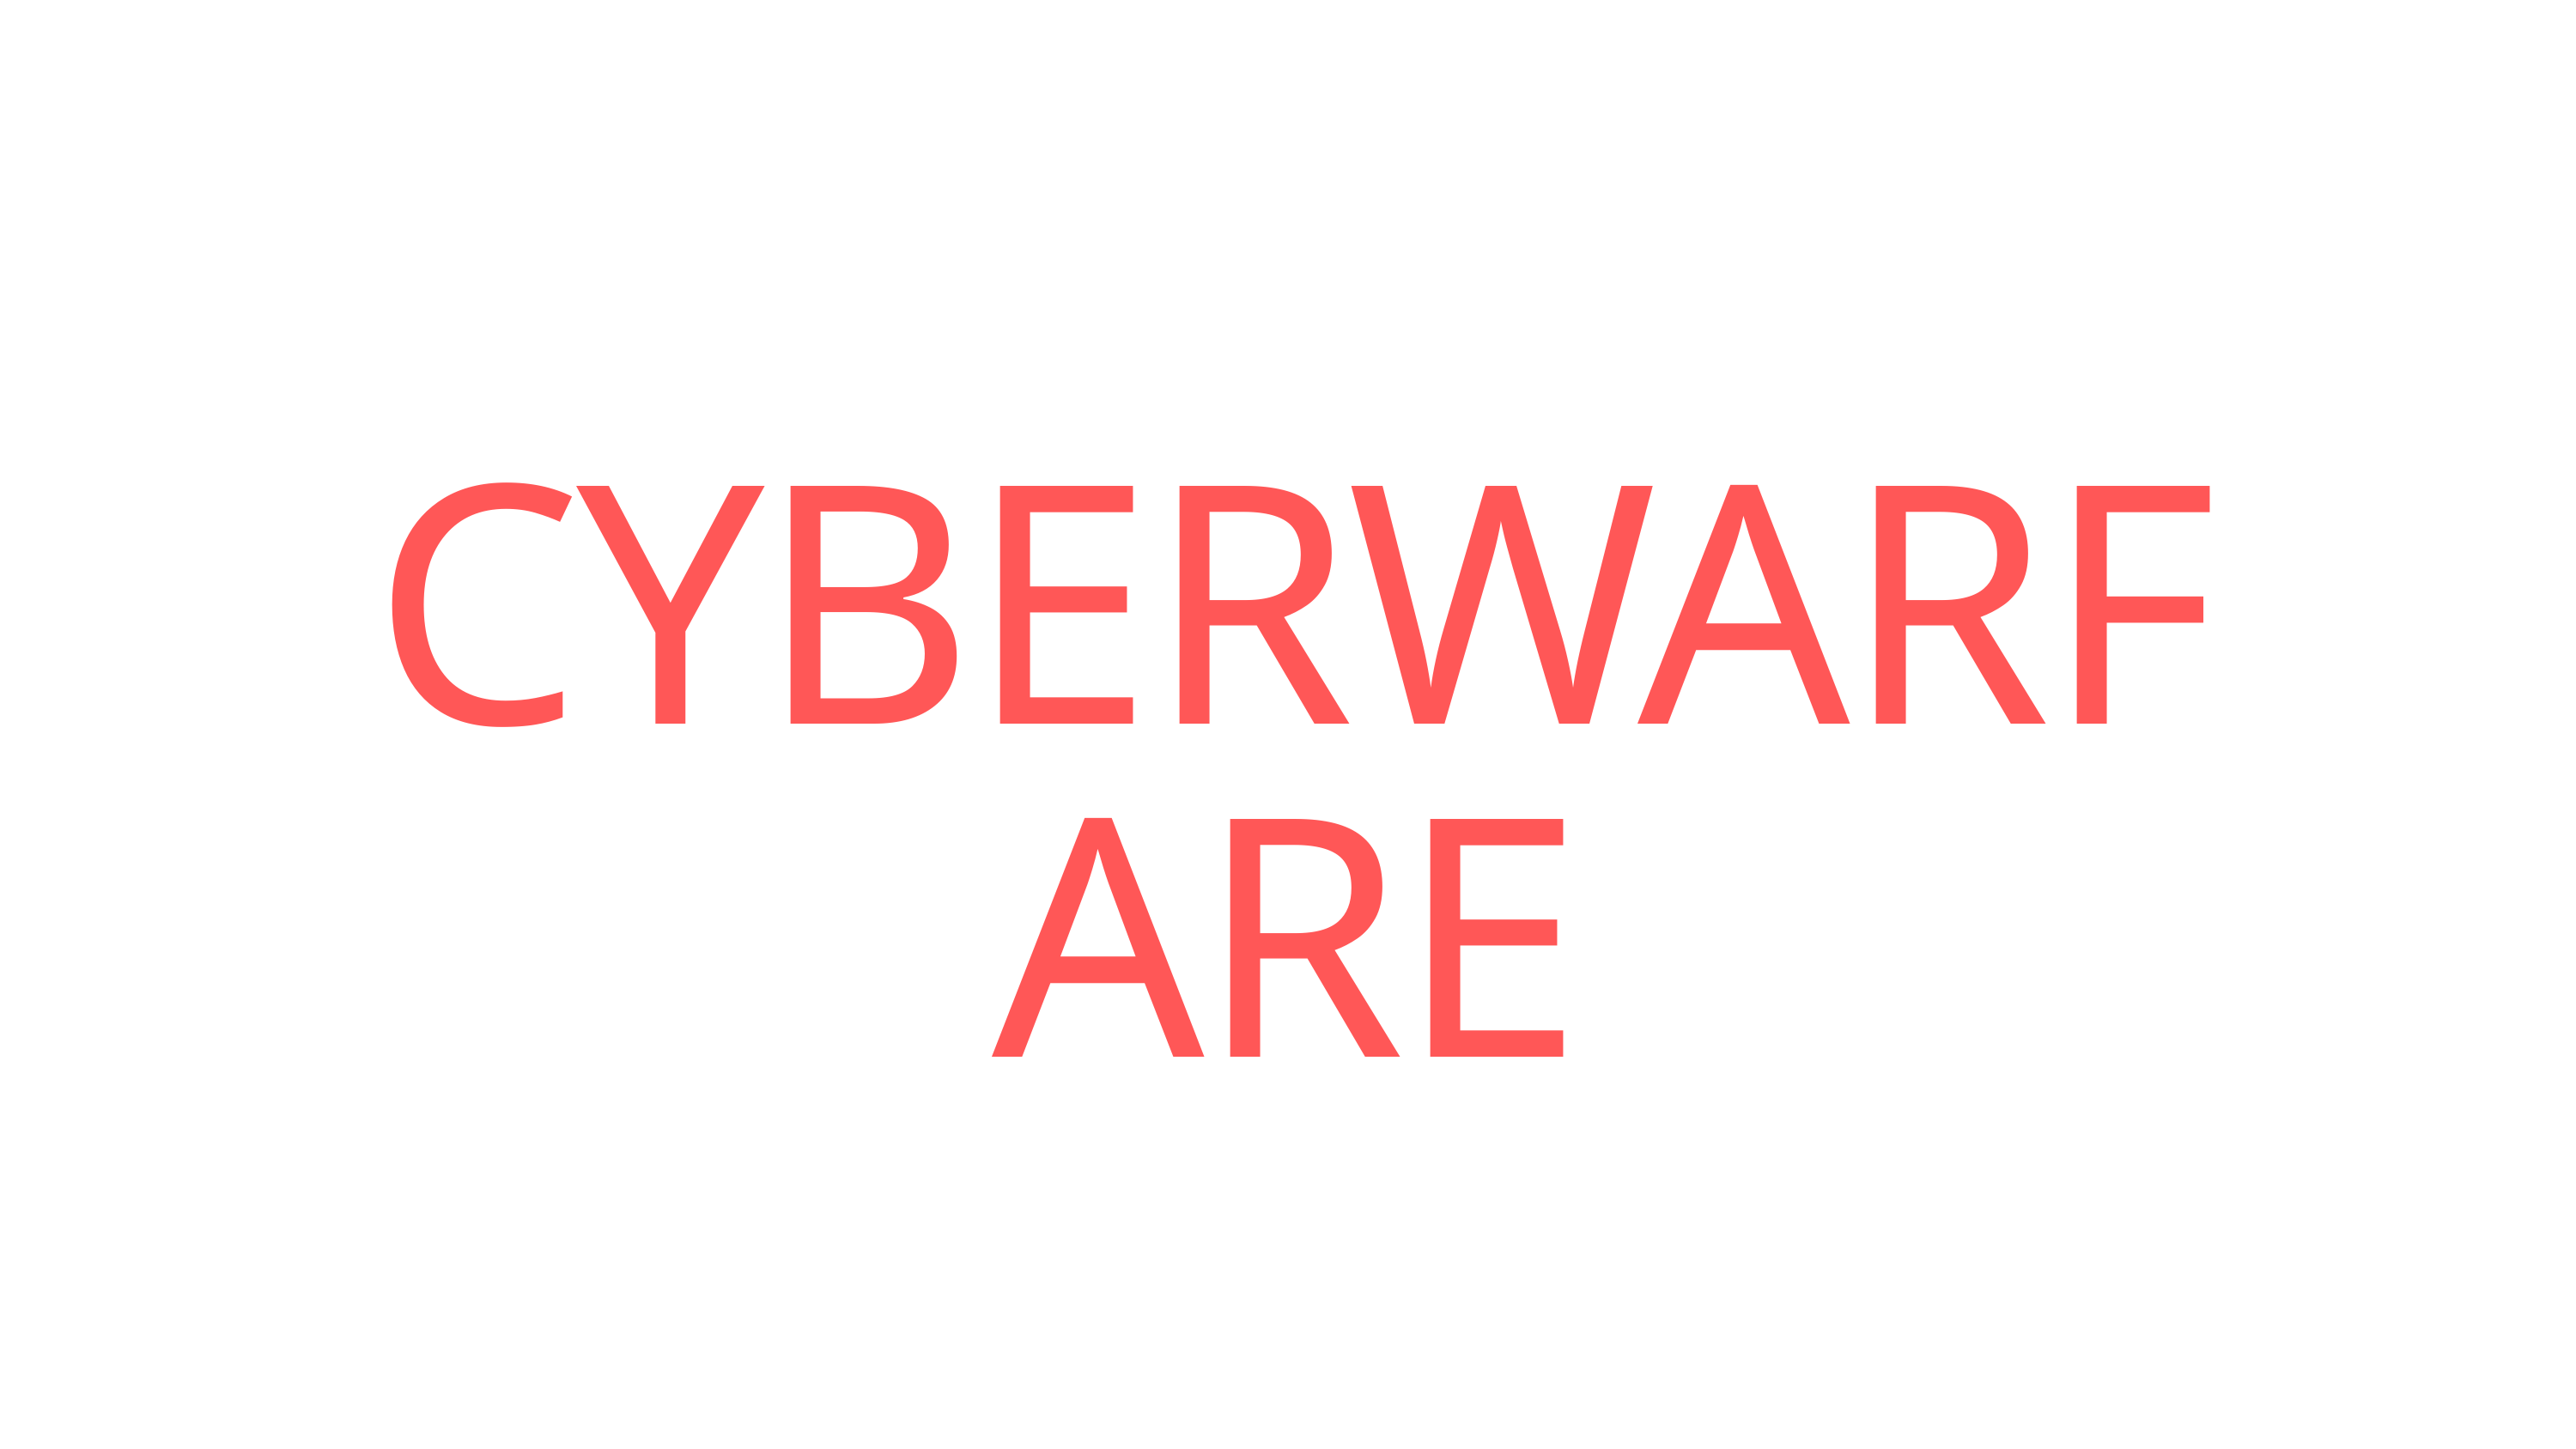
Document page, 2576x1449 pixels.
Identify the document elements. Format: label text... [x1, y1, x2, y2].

text_box CYBERWARFARE [288, 457, 2288, 1449]
